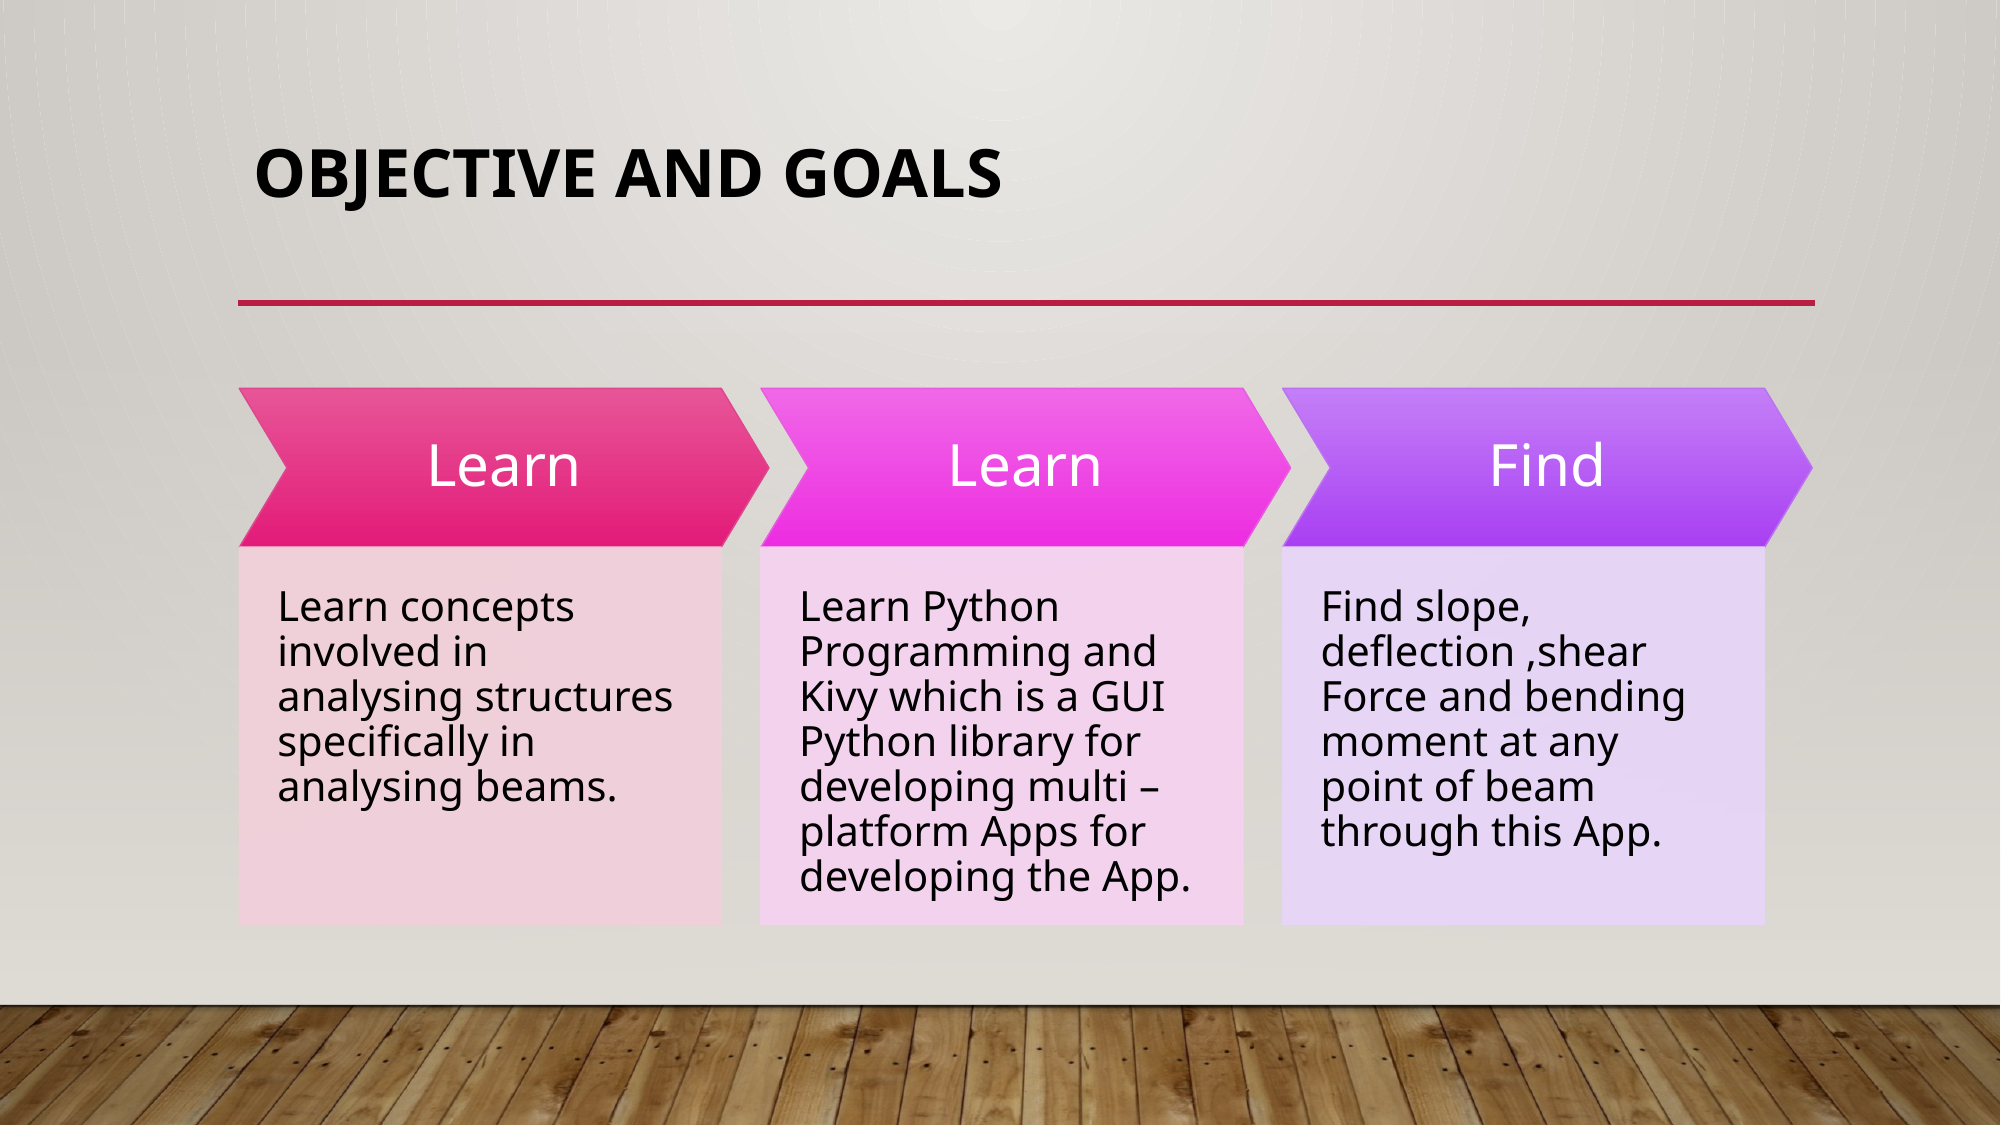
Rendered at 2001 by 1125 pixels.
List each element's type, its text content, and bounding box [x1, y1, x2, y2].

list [237, 383, 1814, 930]
title Objective and Goals [238, 131, 1814, 305]
picture [0, 1005, 2000, 1125]
